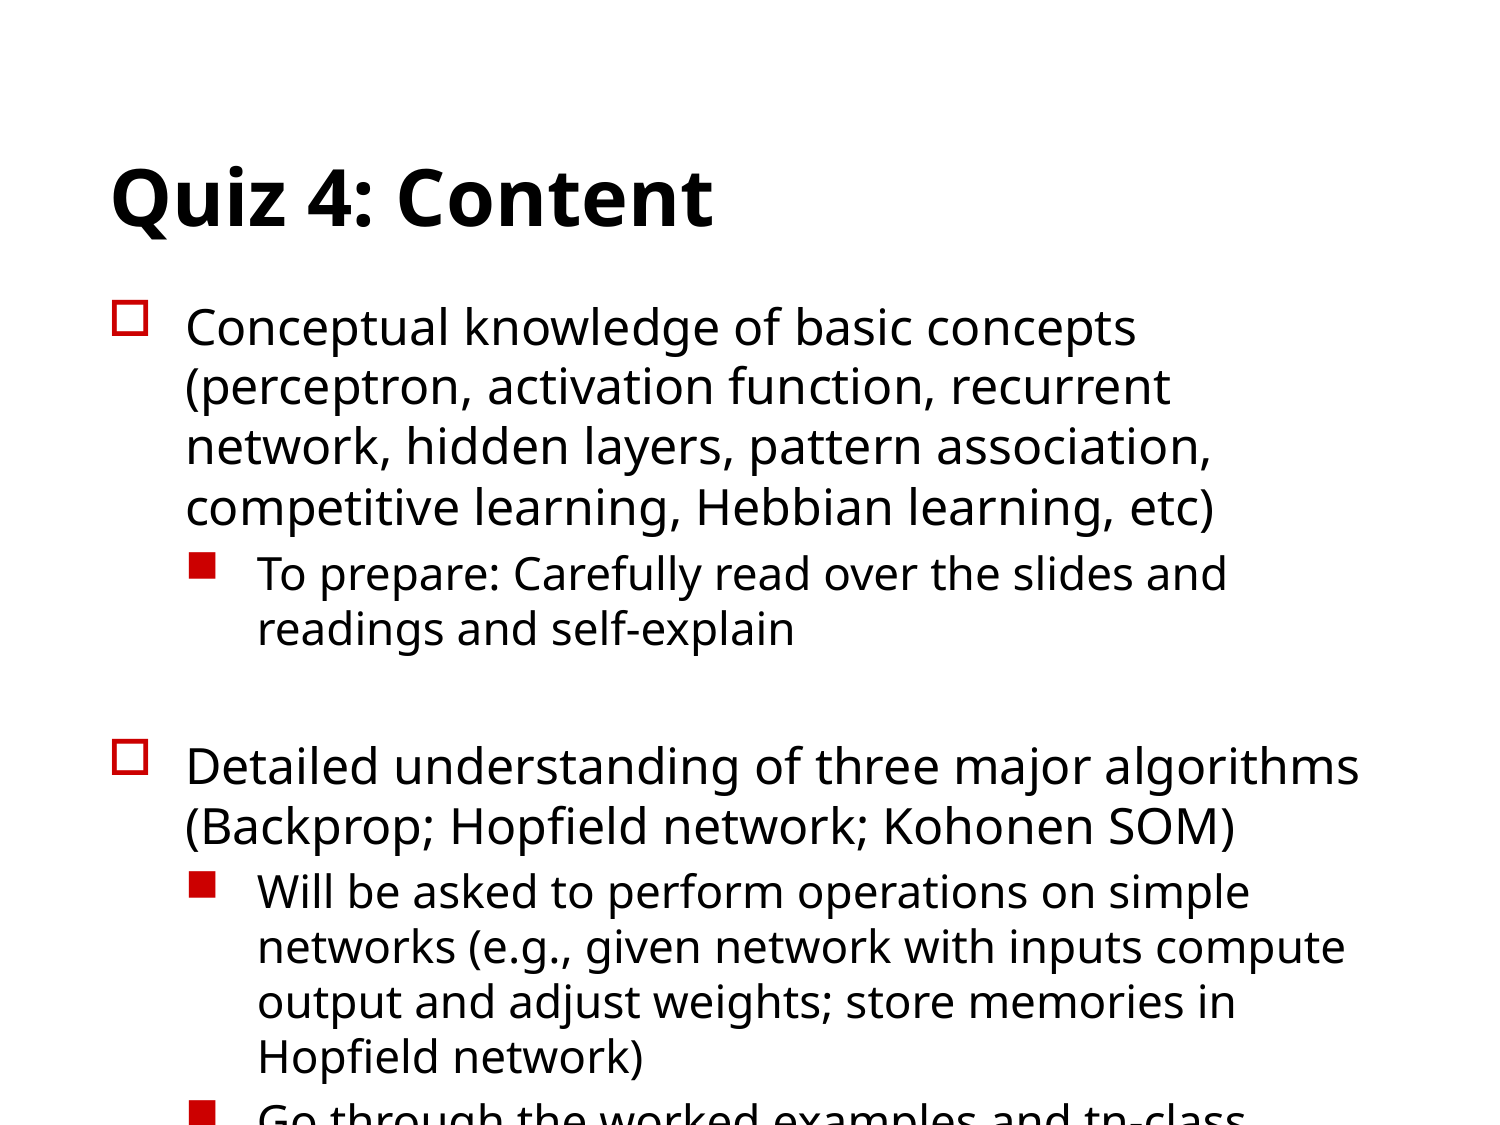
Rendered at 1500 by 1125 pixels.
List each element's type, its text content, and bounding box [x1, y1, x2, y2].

title Quiz 4: Content [93, 49, 1407, 250]
list Conceptual knowledge of basic concepts (perceptron, activation function, recurrent network, hidden layers, pattern association, competitive learning, Hebbian learning, etc) To prepare: Carefully read over the slides and readings and self-explain Detailed understanding of three major algorithms (Backprop; Hopfield network; Kohonen SOM) Will be asked to perform operations on simple networks (e.g., given network with inputs compute output and adjust weights; store memories in Hopfield network) Go through the worked examples and tn-class activities, then complete the take-home practice [92, 287, 1406, 1094]
